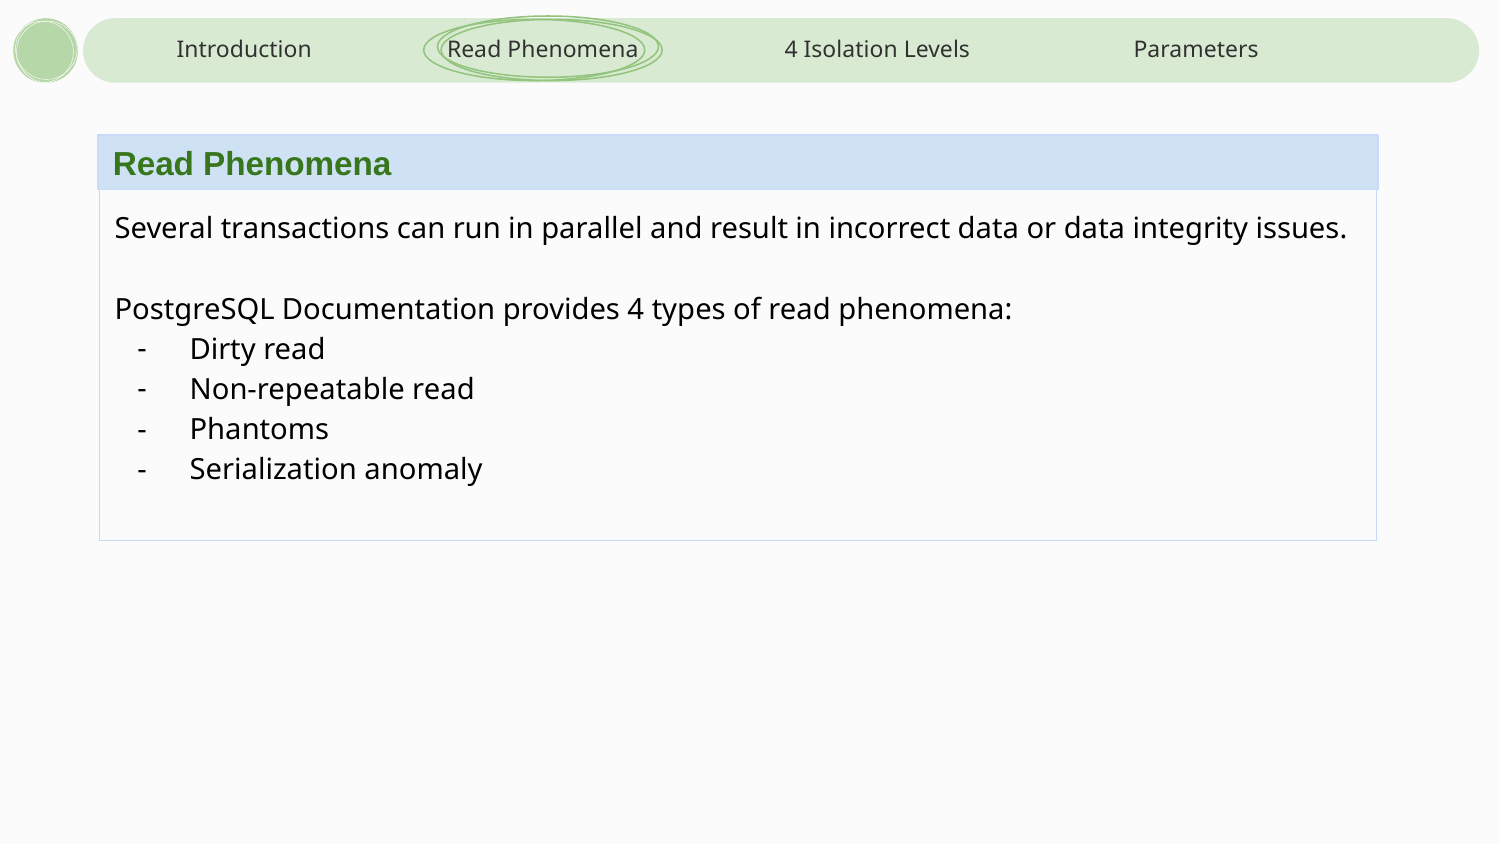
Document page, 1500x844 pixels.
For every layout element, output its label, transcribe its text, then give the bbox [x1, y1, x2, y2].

subtitle Parameters [1076, 32, 1316, 65]
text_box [11, 17, 79, 84]
text_box [666, 18, 1480, 83]
text_box [83, 18, 419, 83]
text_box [423, 15, 663, 81]
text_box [97, 134, 1379, 581]
subtitle Introduction [161, 32, 401, 65]
subtitle 4 Isolation Levels [744, 32, 1011, 65]
